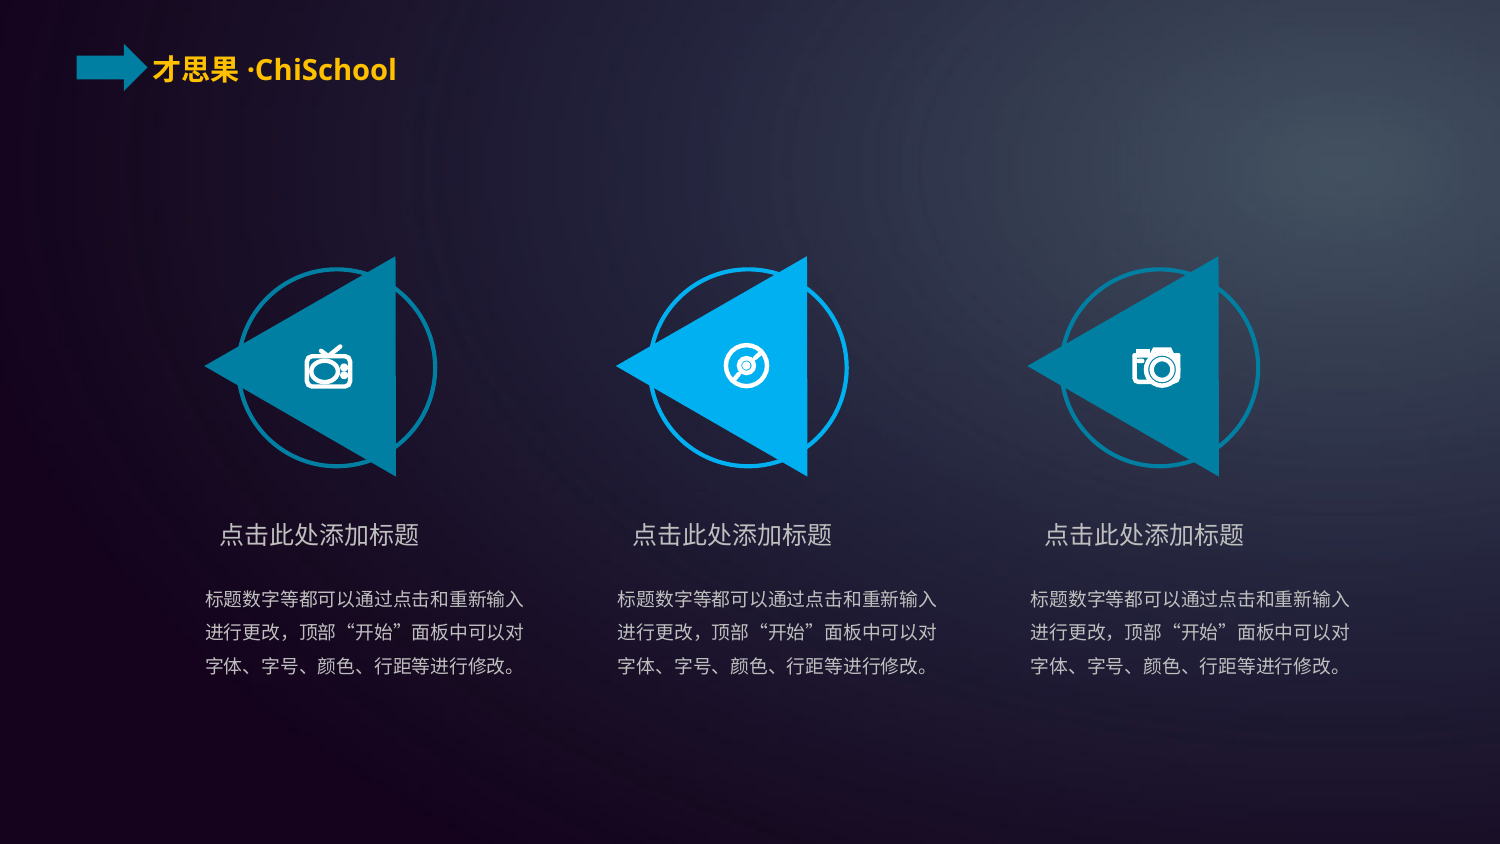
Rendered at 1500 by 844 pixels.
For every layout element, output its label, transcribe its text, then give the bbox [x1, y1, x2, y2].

picture [0, 0, 1500, 844]
text_box 标题数字等都可以通过点击和重新输入进行更改，顶部“开始”面板中可以对字体、字号、颜色、行距等进行修改。 [1010, 570, 1370, 683]
text_box 点击此处添加标题 [621, 513, 844, 556]
text_box [1221, 288, 1261, 448]
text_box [1134, 349, 1179, 386]
text_box [239, 267, 364, 343]
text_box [306, 346, 351, 387]
text_box [1062, 267, 1187, 343]
text_box 点击此处添加标题 [1033, 513, 1257, 556]
text_box [649, 389, 779, 469]
text_box [238, 389, 368, 469]
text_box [725, 344, 768, 387]
text_box [1025, 254, 1222, 479]
text_box [398, 288, 438, 448]
text_box [650, 267, 776, 343]
text_box 标题数字等都可以通过点击和重新输入进行更改，顶部“开始”面板中可以对字体、字号、颜色、行距等进行修改。 [185, 570, 544, 683]
text_box [613, 254, 810, 479]
text_box 点击此处添加标题 [208, 513, 431, 556]
text_box 标题数字等都可以通过点击和重新输入进行更改，顶部“开始”面板中可以对字体、字号、颜色、行距等进行修改。 [598, 570, 957, 683]
text_box [1061, 389, 1191, 469]
text_box [810, 288, 849, 448]
text_box [202, 254, 399, 479]
